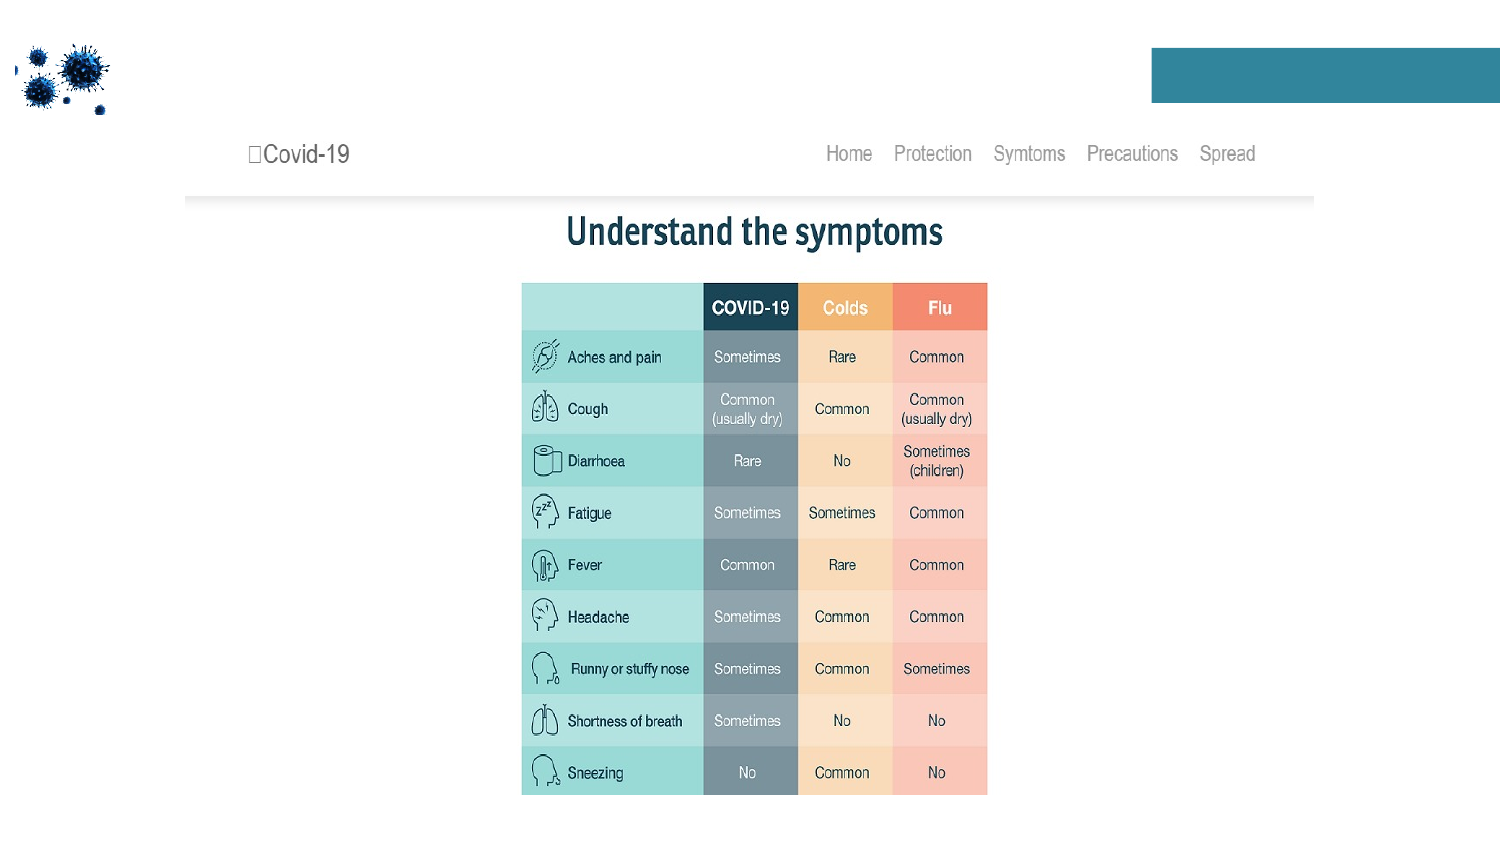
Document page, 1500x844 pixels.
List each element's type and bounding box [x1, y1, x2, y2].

picture [15, 41, 113, 115]
list [185, 115, 1315, 795]
